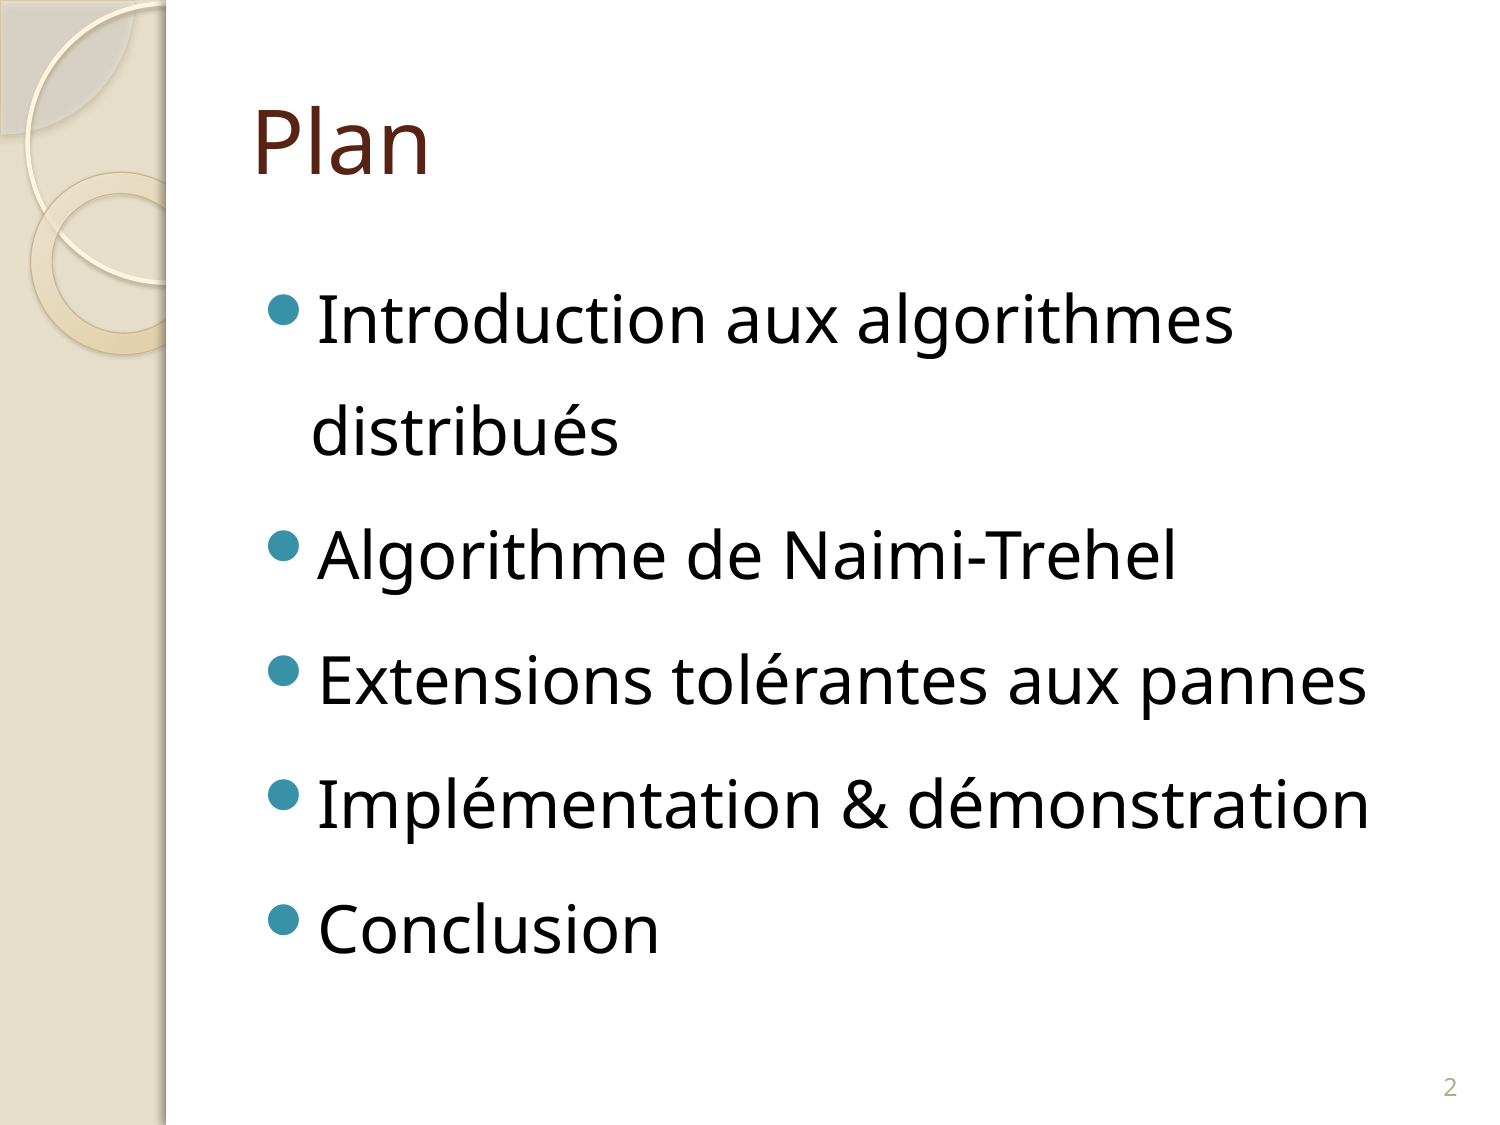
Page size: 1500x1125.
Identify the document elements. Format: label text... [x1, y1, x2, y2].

slide_number 1 [1413, 1034, 1488, 1113]
title Plan [235, 45, 1466, 233]
list Introduction aux algorithmes distribués Algorithme de Naimi-Trehel Extensions tolérantes aux pannes Implémentation & démonstration Conclusion [235, 237, 1466, 1025]
